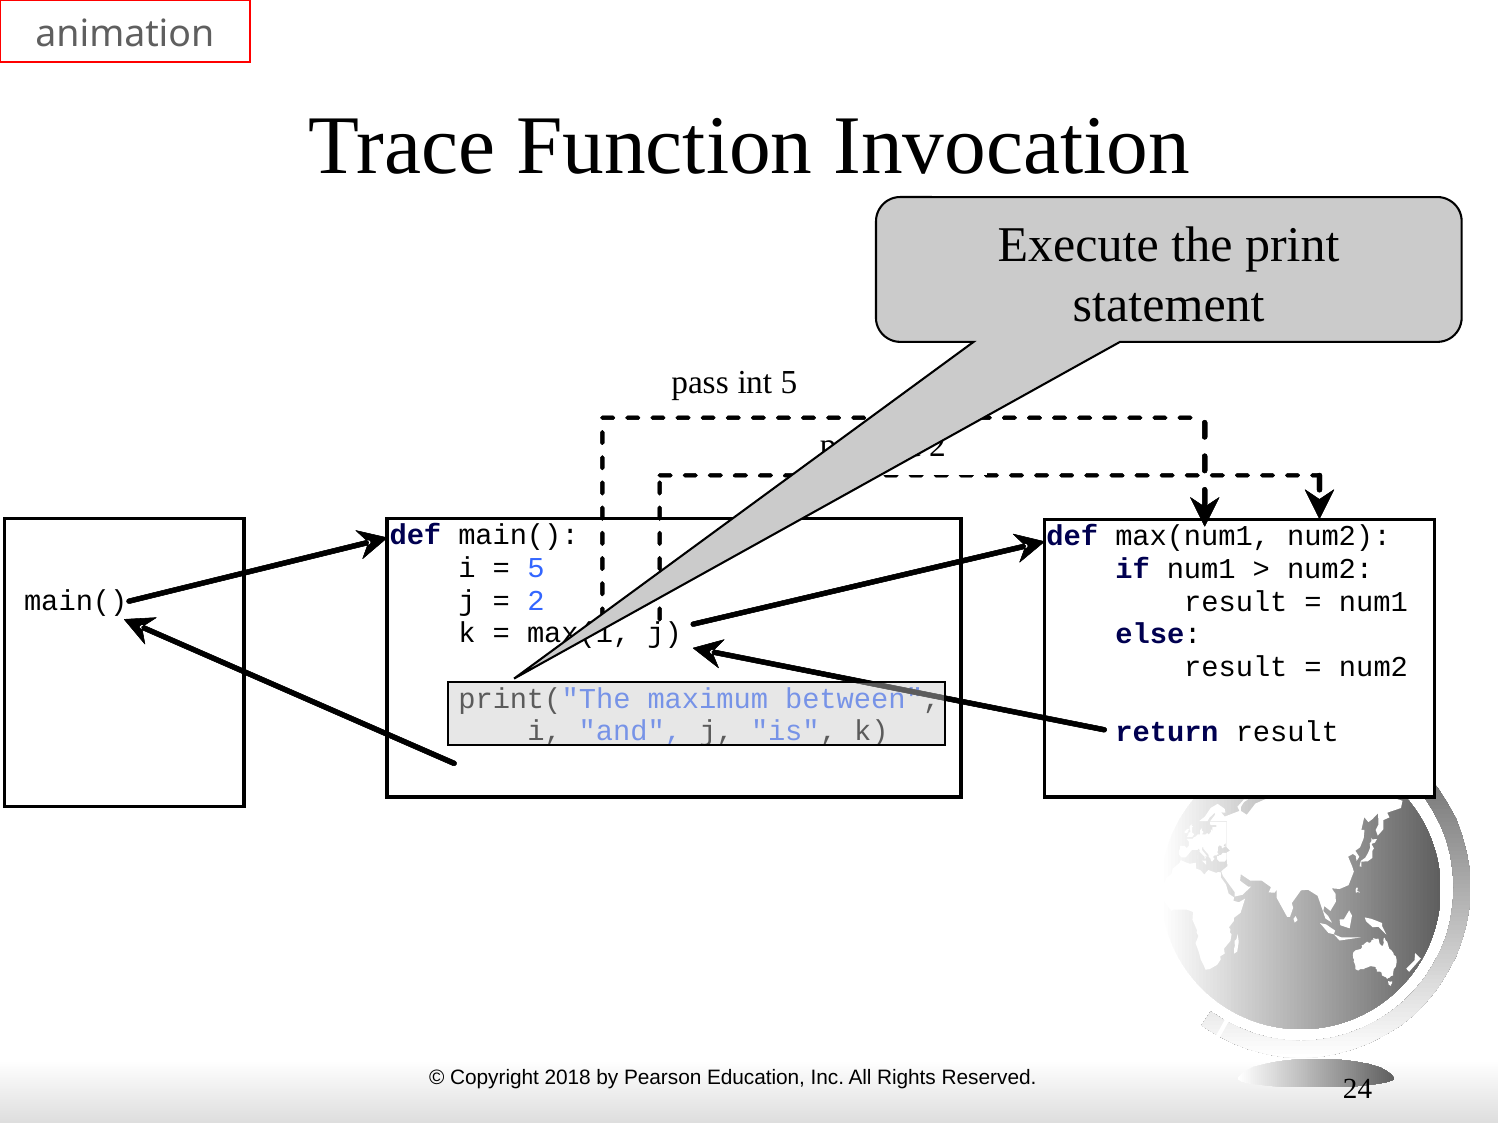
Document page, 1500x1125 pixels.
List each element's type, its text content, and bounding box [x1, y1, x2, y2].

slide_number 24 [1074, 1049, 1388, 1125]
text_box Execute the print statement [875, 197, 1462, 354]
title Trace Function Invocation [112, 46, 1388, 235]
text_box animation [0, 0, 250, 63]
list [0, 354, 1443, 895]
